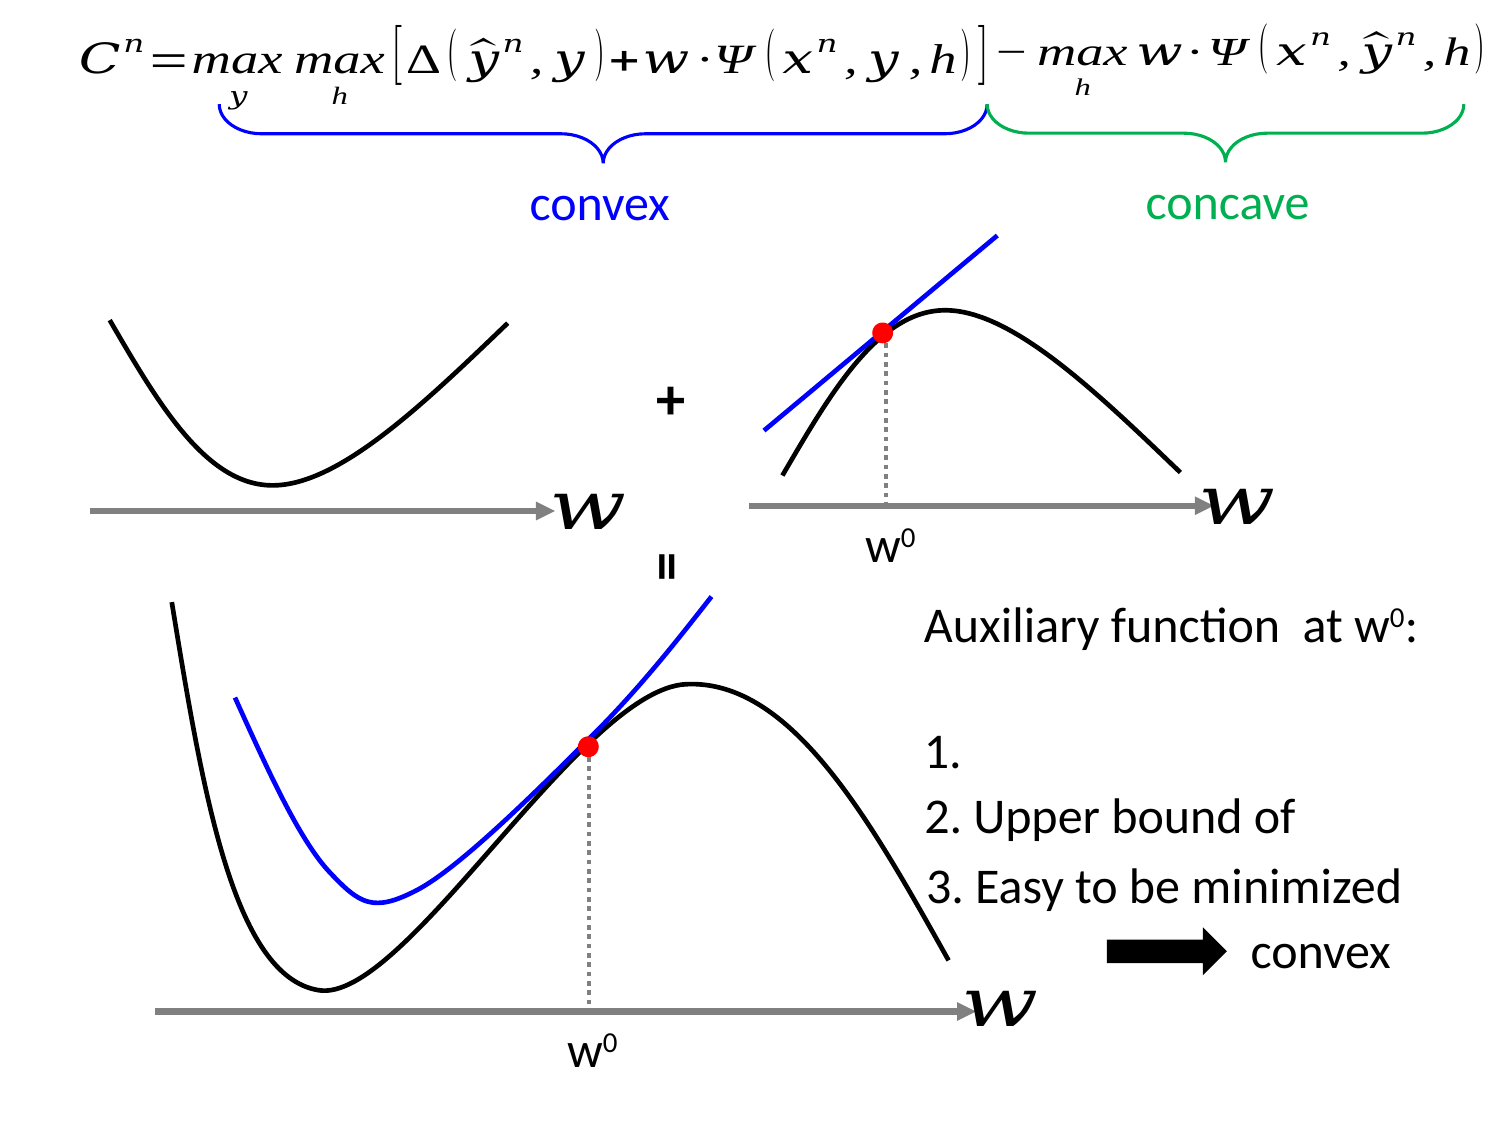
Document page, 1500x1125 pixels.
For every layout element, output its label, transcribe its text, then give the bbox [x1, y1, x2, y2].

text_box w0 [850, 506, 931, 580]
text_box [986, 104, 1465, 163]
text_box + [560, 353, 781, 439]
text_box [589, 683, 950, 961]
text_box [781, 431, 885, 477]
text_box = [629, 522, 715, 612]
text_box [764, 235, 998, 431]
text_box [234, 612, 701, 904]
text_box concave [1028, 162, 1427, 237]
text_box 3. Easy to be minimized [911, 846, 1482, 922]
text_box [886, 323, 1182, 475]
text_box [1107, 911, 1416, 987]
text_box [108, 319, 509, 487]
text_box w0 [552, 1012, 633, 1086]
text_box [170, 601, 588, 992]
text_box convex [400, 163, 799, 238]
text_box [576, 735, 600, 758]
text_box [218, 104, 987, 164]
